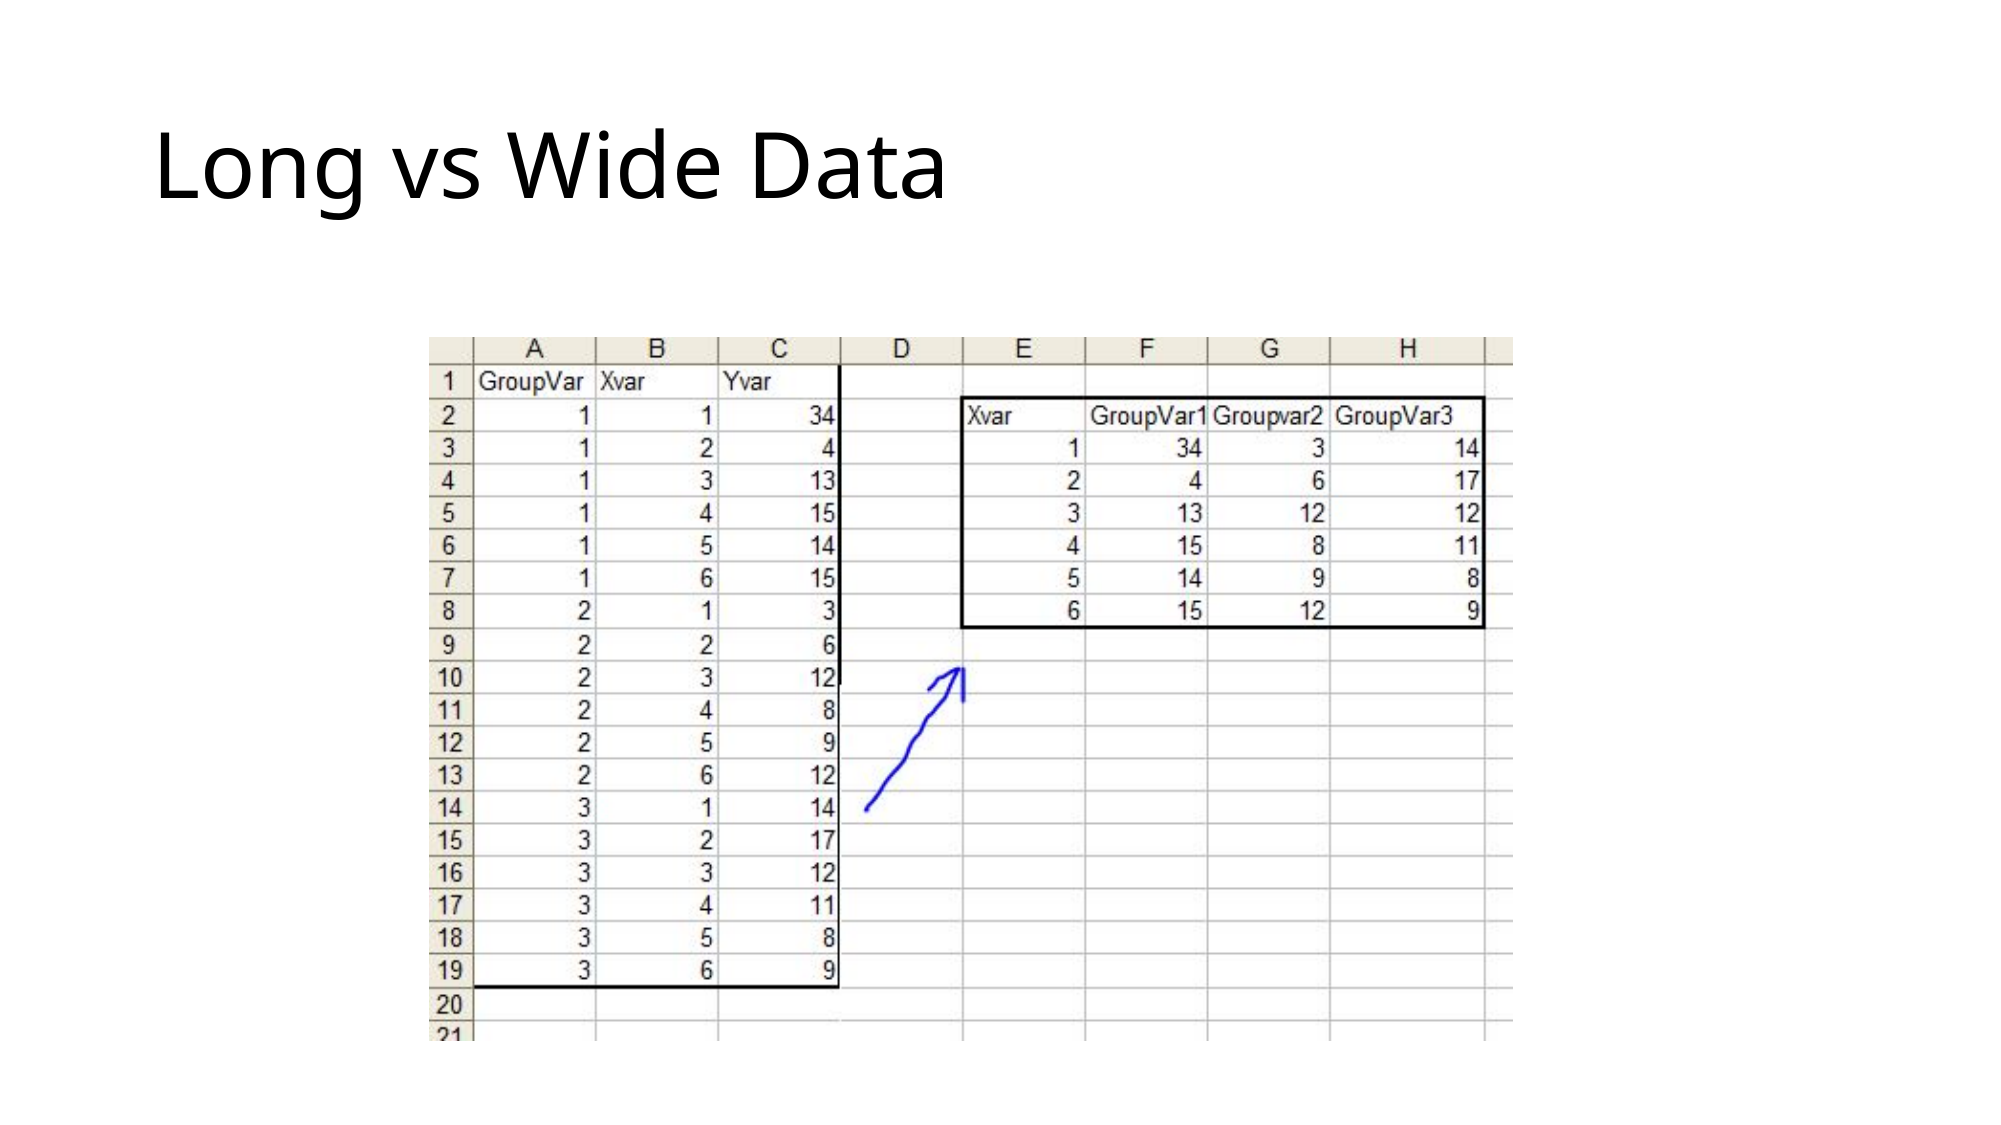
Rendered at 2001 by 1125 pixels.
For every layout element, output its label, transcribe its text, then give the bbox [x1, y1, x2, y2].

title Long vs Wide Data [137, 59, 1863, 278]
picture [429, 337, 1513, 1041]
